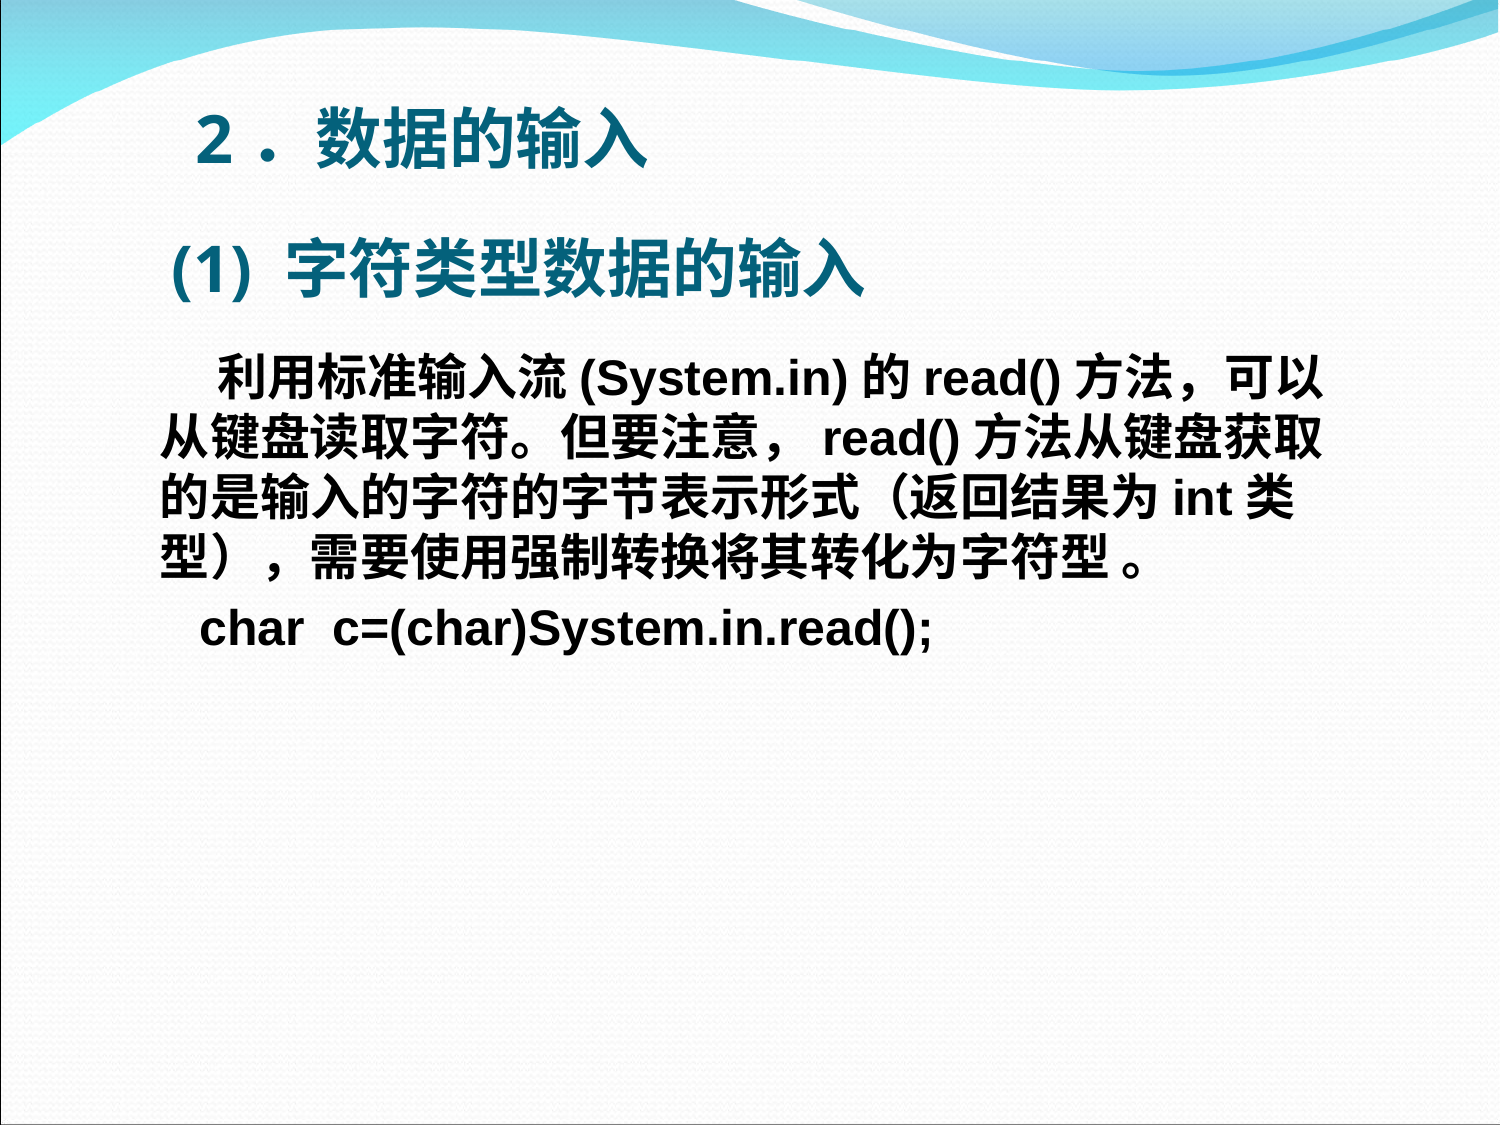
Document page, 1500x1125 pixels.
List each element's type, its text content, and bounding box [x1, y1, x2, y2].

text_box 2．数据的输入 [180, 89, 665, 185]
picture [0, 0, 1500, 1125]
list 利用标准输入流(System.in)的read()方法，可以从键盘读取字符。但要注意，read()方法从键盘获取的是输入的字符的字节表示形式（返回结果为int类型），需要使用强制转换将其转化为字符型 。 char c=(char)System.in.read(); [100, 338, 1376, 906]
title (1) 字符类型数据的输入 [171, 219, 1152, 306]
